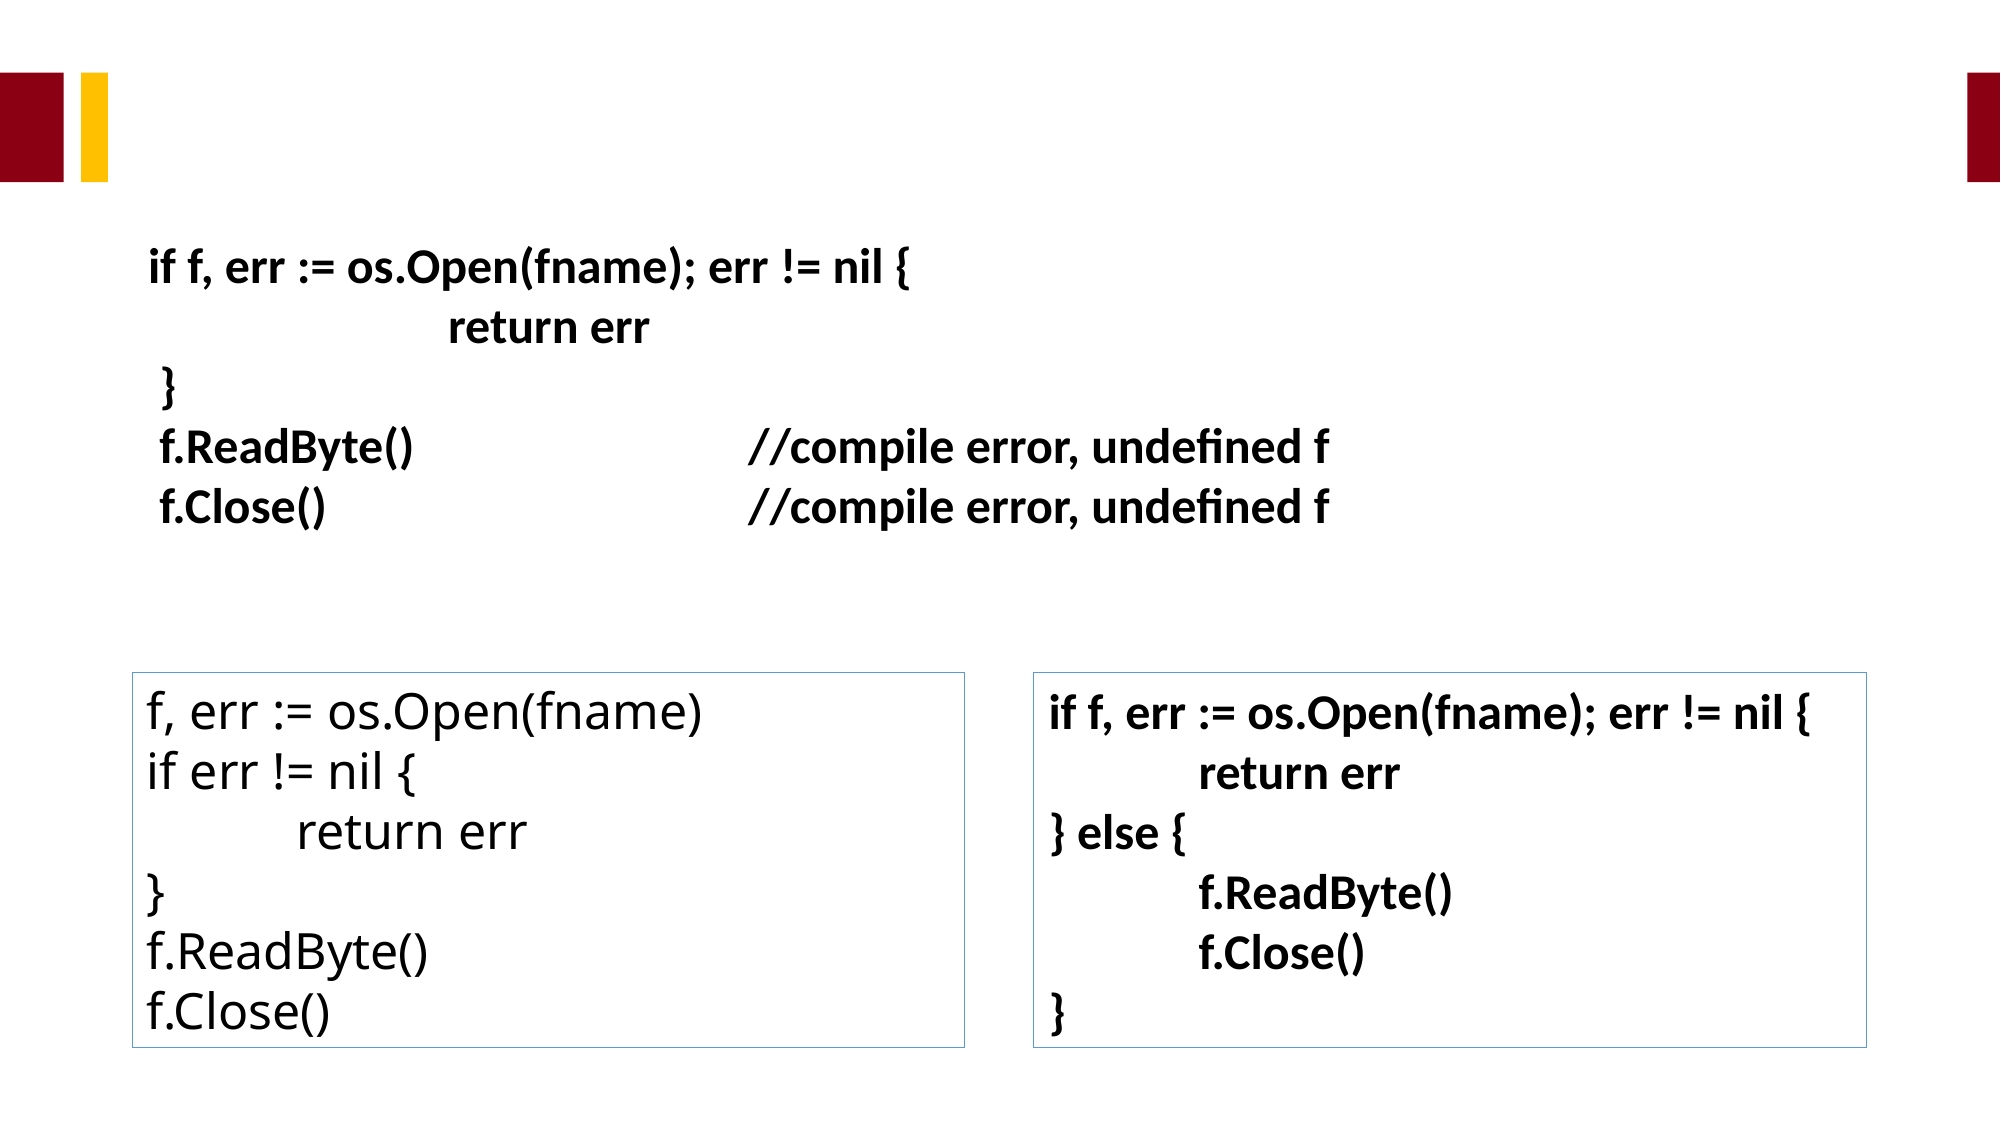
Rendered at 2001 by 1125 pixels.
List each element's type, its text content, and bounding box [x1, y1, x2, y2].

text_box if f, err := os.Open(fname); err != nil { return err } else { f.ReadByte() f.Close() } [1033, 672, 1867, 1048]
text_box if f, err := os.Open(fname); err != nil { return err } f.ReadByte() //compile error, undefined f f.Close() //compile error, undefined f [133, 225, 1944, 661]
text_box [80, 71, 109, 183]
text_box [1966, 71, 2000, 183]
text_box f, err := os.Open(fname) if err != nil { return err } f.ReadByte() f.Close() [132, 672, 965, 1048]
text_box [0, 71, 65, 183]
